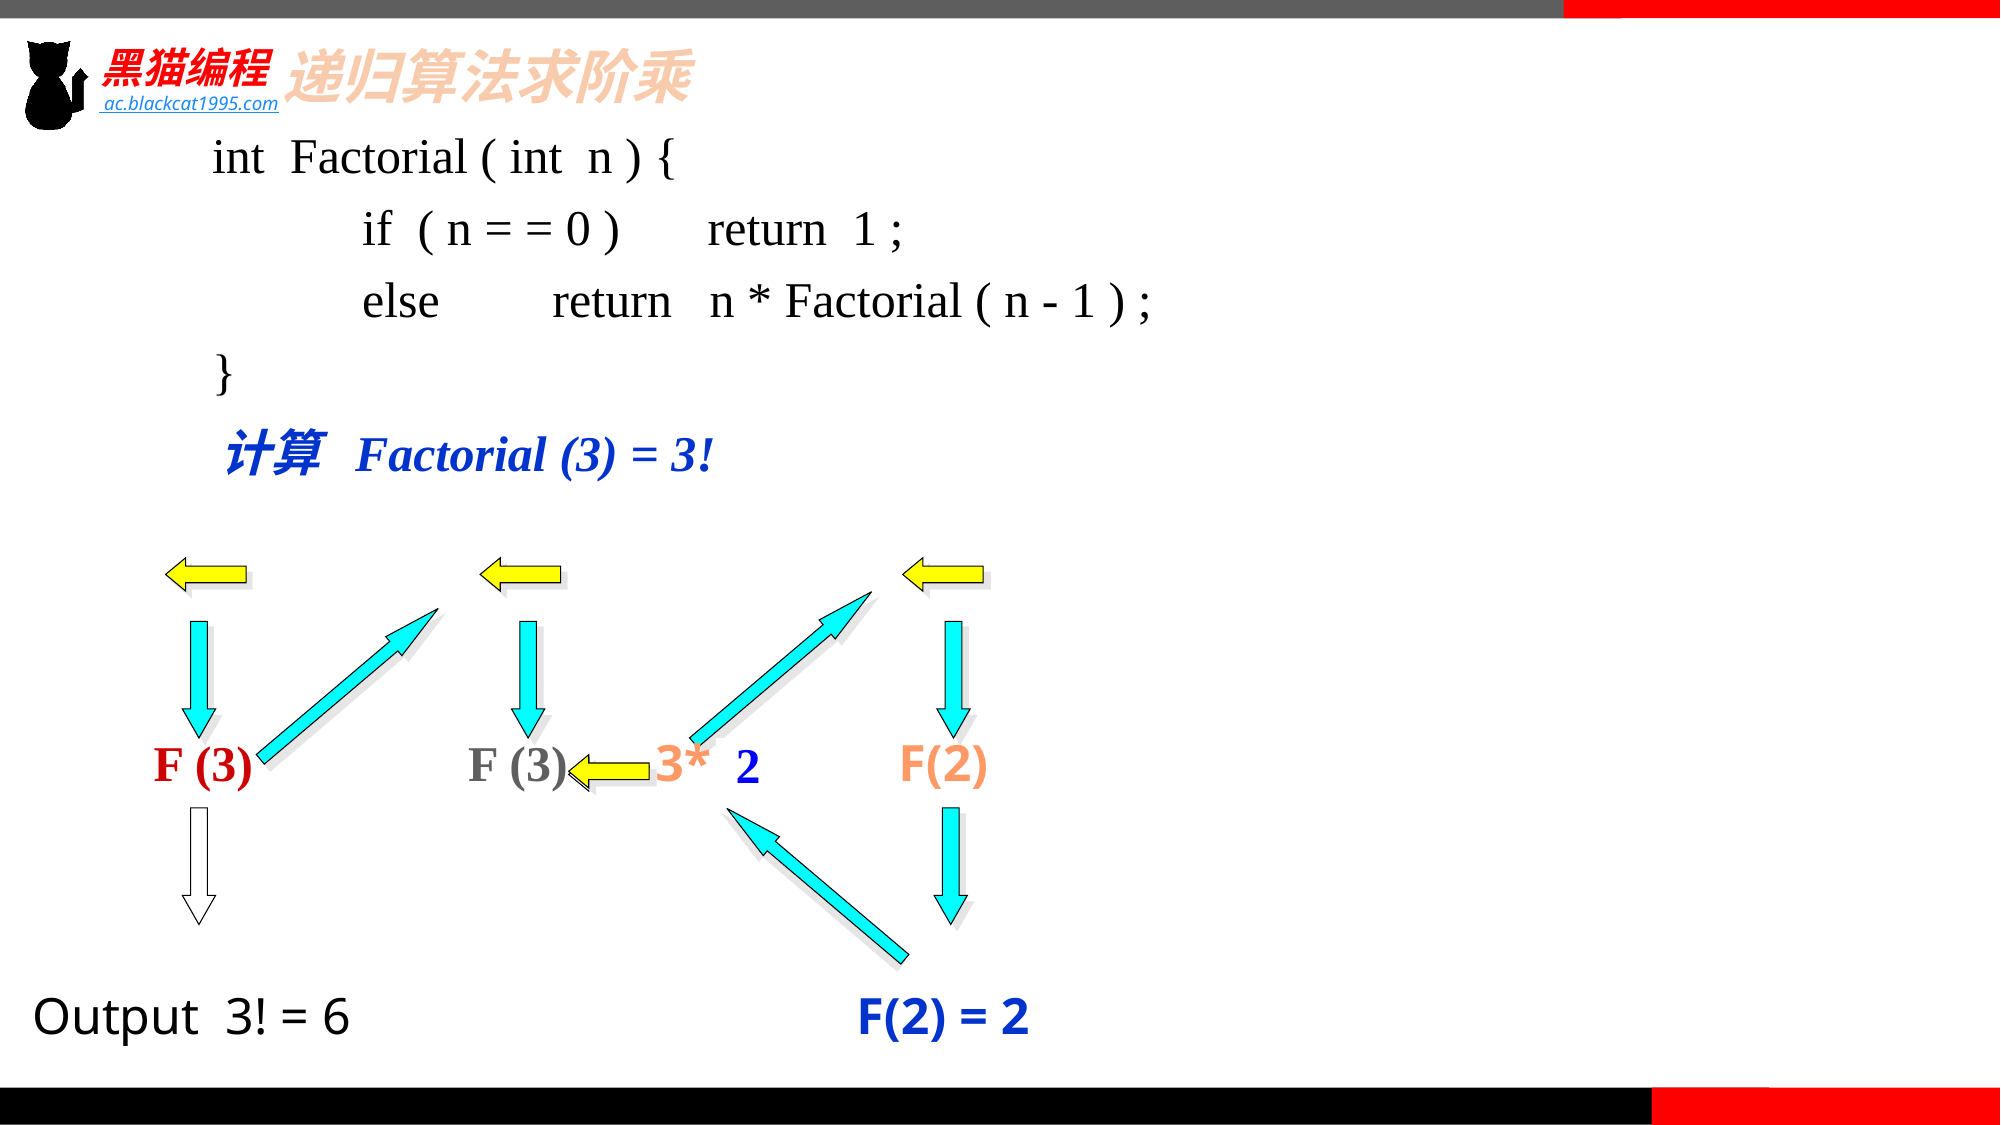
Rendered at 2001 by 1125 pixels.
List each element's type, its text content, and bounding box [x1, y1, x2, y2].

text_box 递归算法求阶乘 [262, 43, 1930, 116]
text_box 3* F (2) [635, 721, 847, 802]
text_box F (3) [133, 721, 274, 802]
text_box [726, 808, 909, 965]
text_box int Factorial ( int n ) { if ( n = = 0 ) return 1 ; else return n * Factorial ( n - 1 ) ; } [192, 116, 1413, 410]
text_box ac.blackcat1995.com [84, 84, 937, 125]
text_box F(2) = 2 [836, 974, 1050, 1055]
text_box [568, 754, 650, 788]
text_box [480, 557, 561, 592]
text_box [15, 807, 368, 1055]
text_box 计算 Factorial (3) = 3! [201, 410, 736, 492]
text_box [934, 807, 968, 925]
text_box [182, 621, 216, 721]
text_box 2 [715, 738, 833, 805]
picture [12, 41, 101, 130]
text_box F (3) [448, 721, 588, 802]
text_box [936, 621, 971, 721]
text_box [256, 608, 439, 765]
text_box F(2) [878, 721, 1008, 802]
text_box [709, 591, 872, 721]
text_box [902, 557, 984, 592]
text_box [165, 557, 247, 592]
text_box [511, 621, 545, 721]
